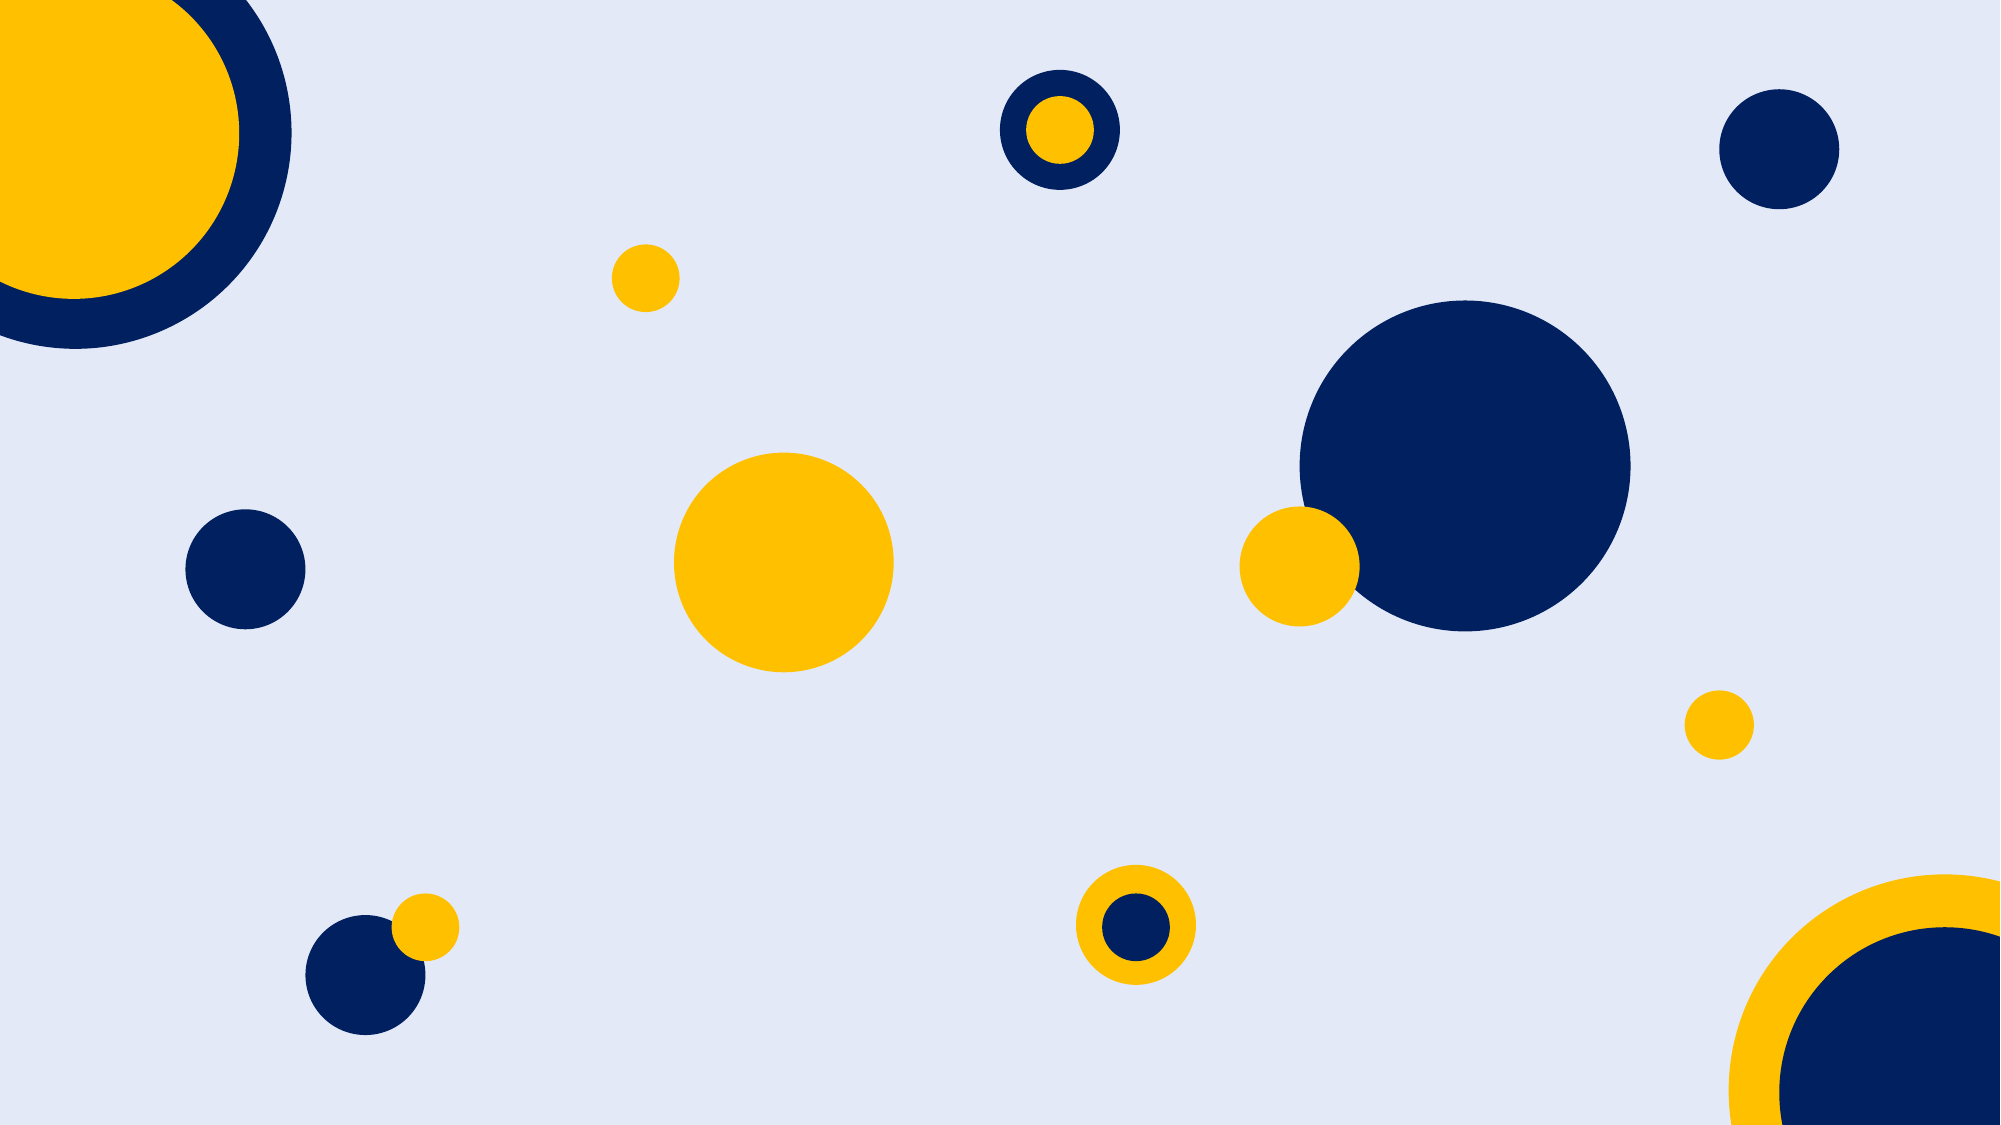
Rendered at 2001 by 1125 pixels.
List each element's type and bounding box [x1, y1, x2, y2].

text_box [0, 0, 2000, 1125]
